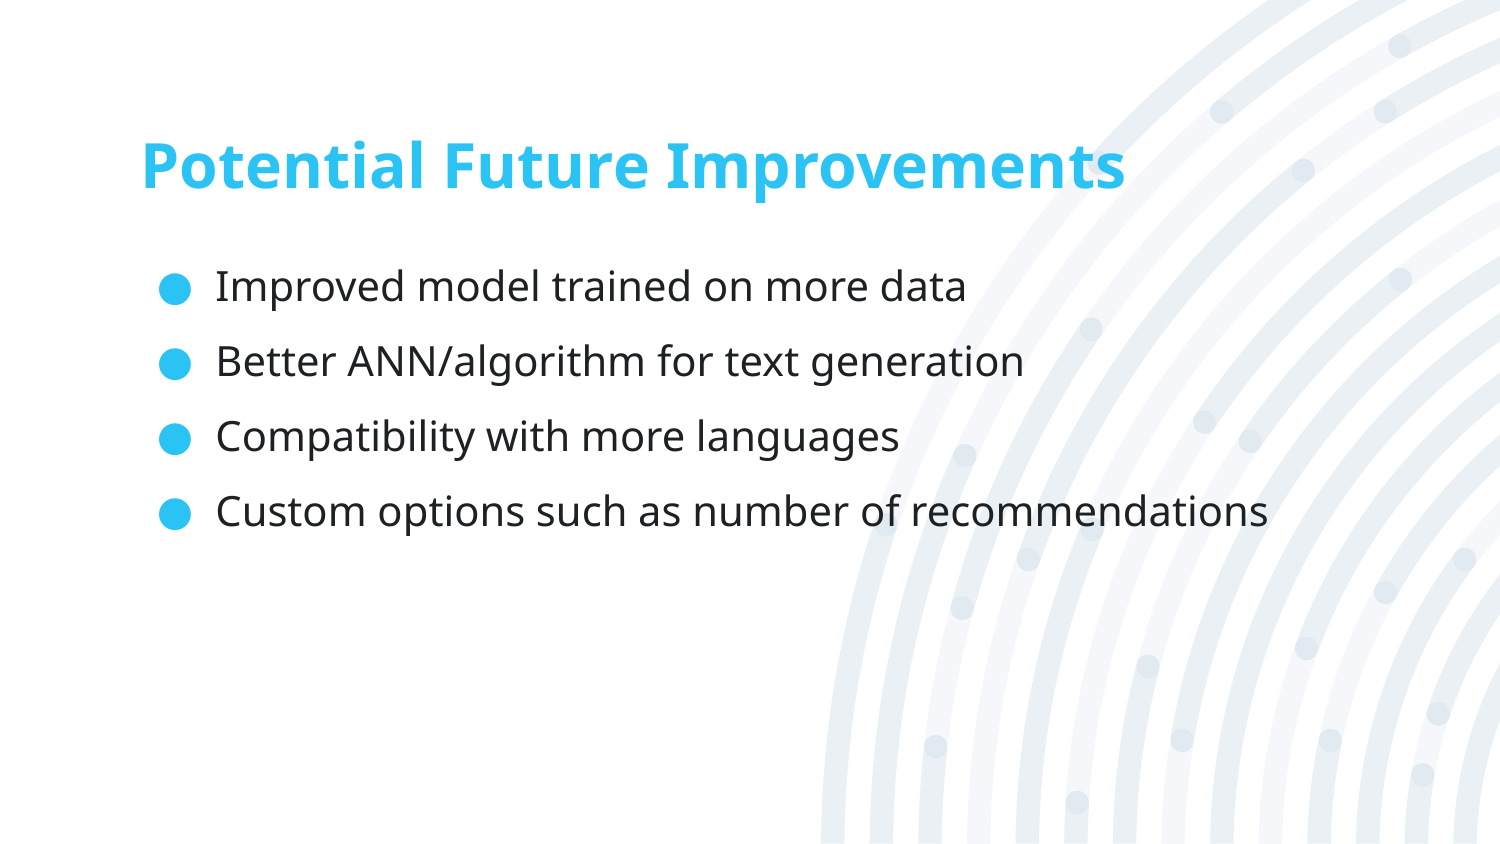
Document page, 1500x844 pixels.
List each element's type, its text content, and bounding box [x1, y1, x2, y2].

list Improved model trained on more data Better ANN/algorithm for text generation Compatibility with more languages Custom options such as number of recommendations [140, 234, 1360, 733]
title Potential Future Improvements [140, 137, 1360, 203]
